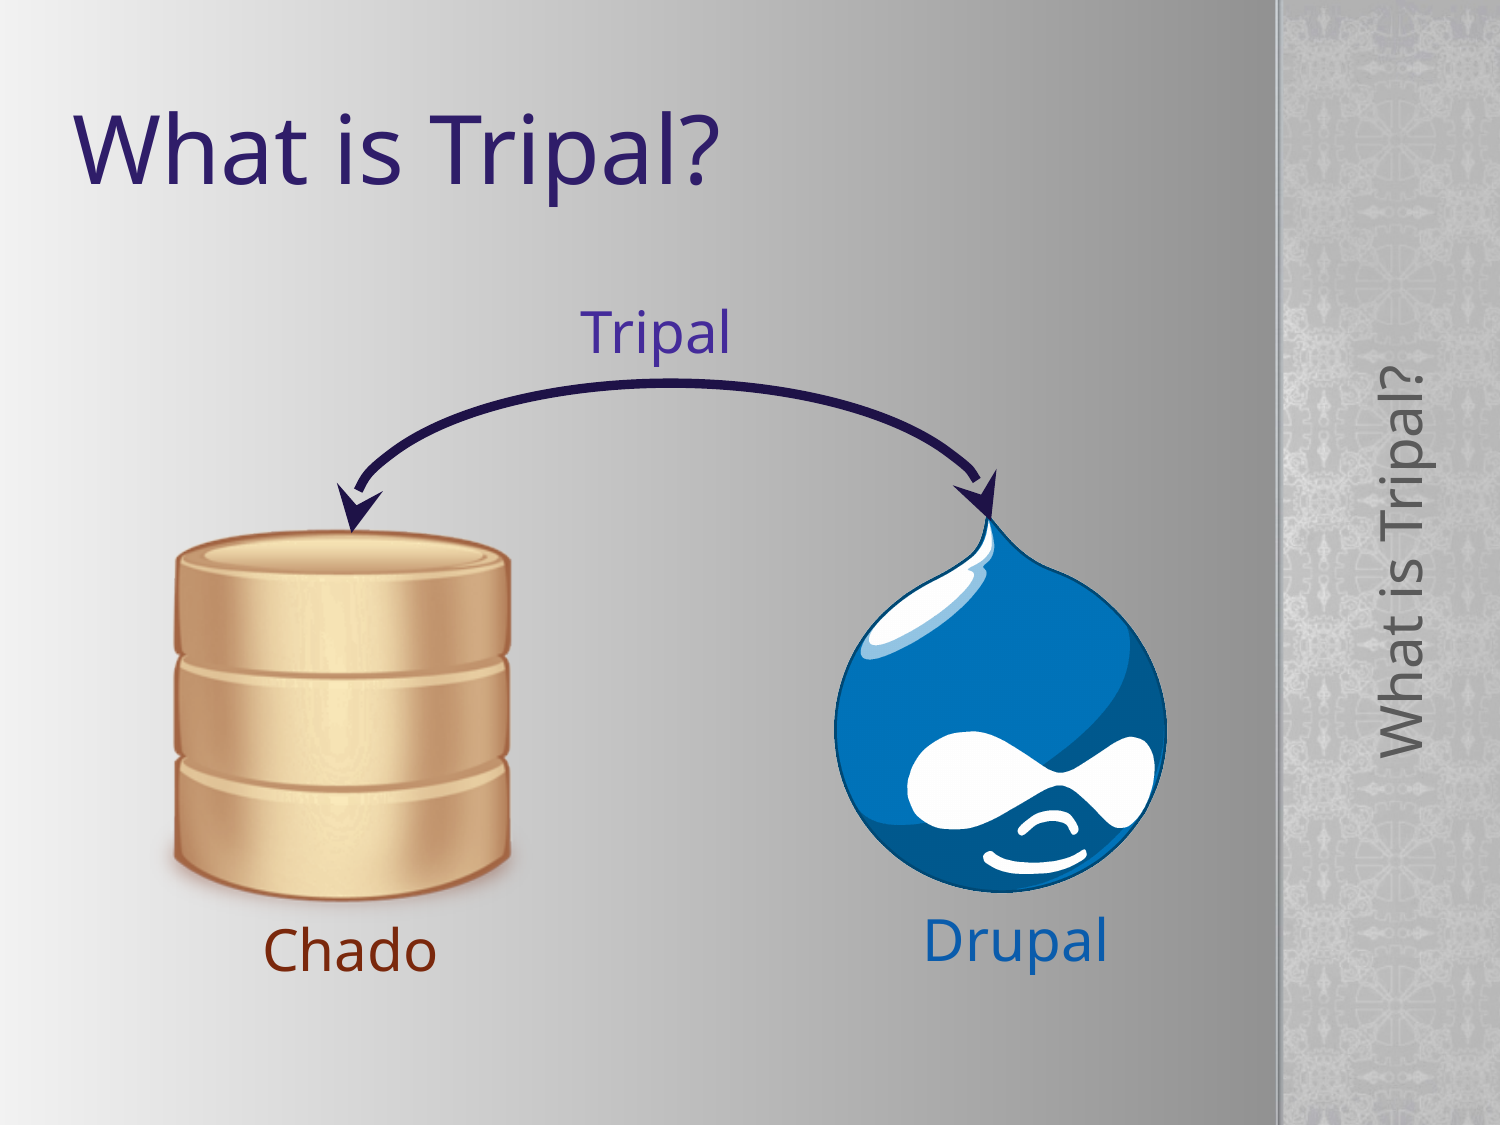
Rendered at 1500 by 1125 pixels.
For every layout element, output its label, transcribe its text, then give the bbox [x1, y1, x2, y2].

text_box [116, 490, 575, 992]
picture [1275, 0, 1500, 1125]
title What is Tripal? [57, 86, 1220, 207]
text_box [830, 508, 1170, 983]
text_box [349, 287, 992, 660]
